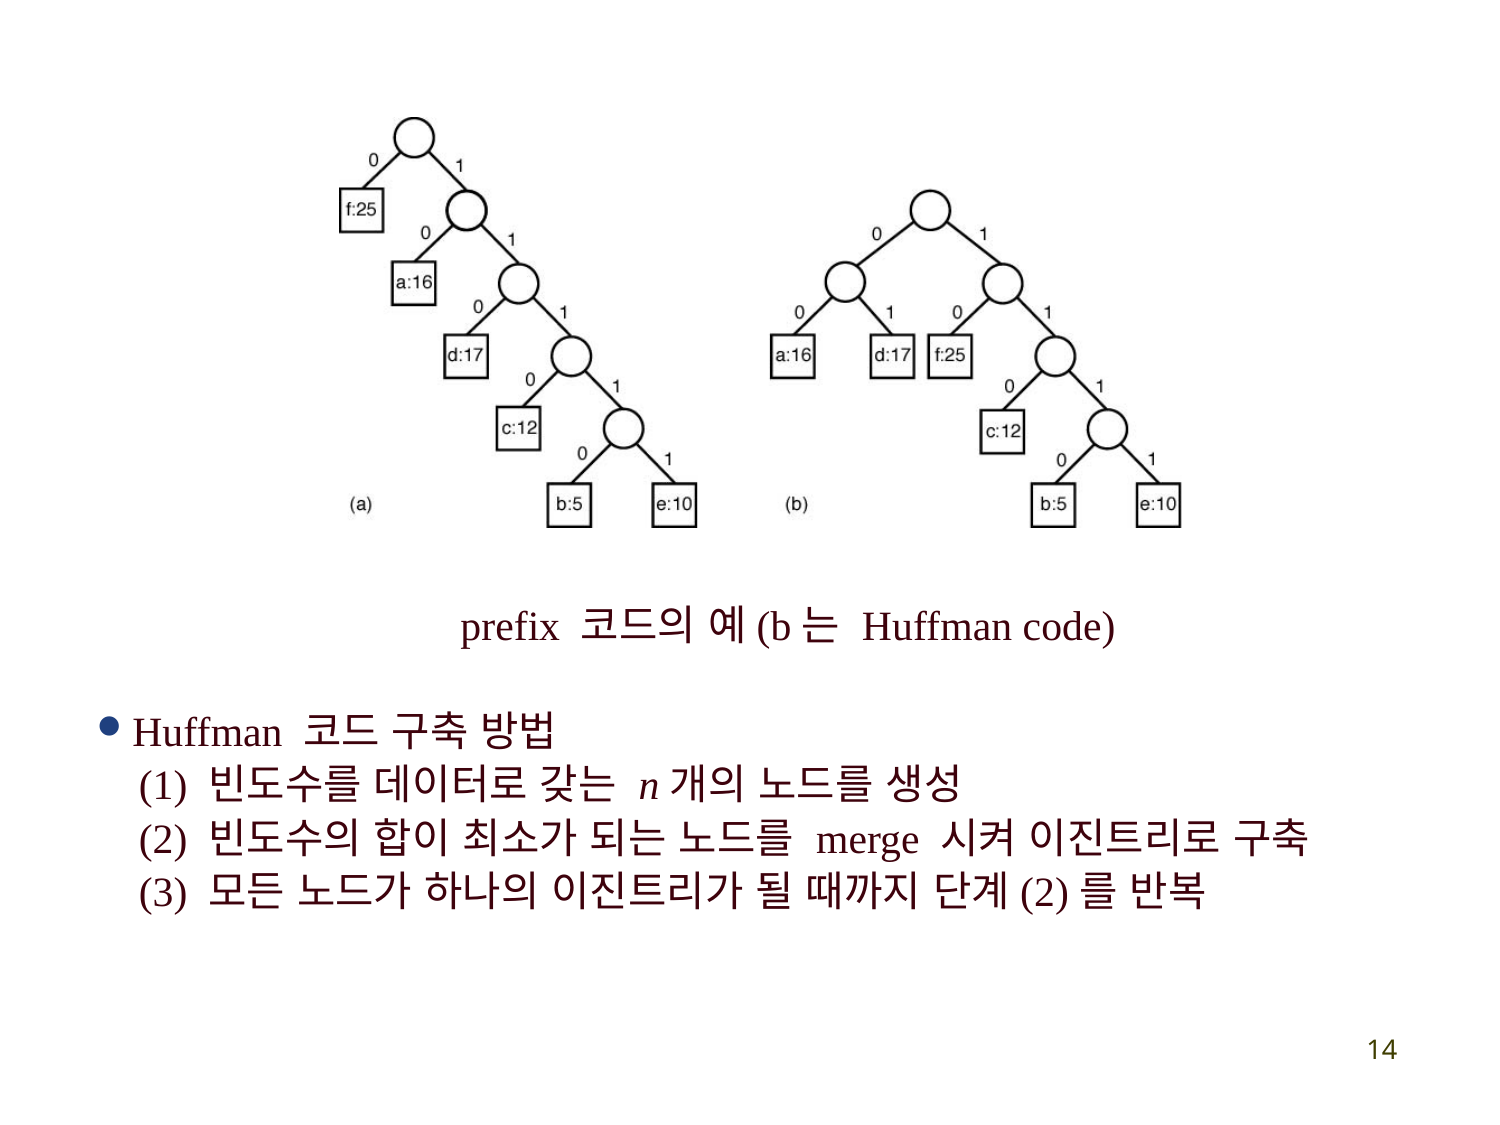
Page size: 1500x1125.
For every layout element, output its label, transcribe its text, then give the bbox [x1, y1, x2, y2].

text_box prefix 코드의 예(b는 Huffman code) [445, 597, 1131, 658]
text_box Huffman 코드 구축 방법 (1) 빈도수를 데이터로 갖는 n개의 노드를 생성 (2) 빈도수의 합이 최소가 되는 노드를 merge 시켜 이진트리로 구축 (3) 모든 노드가 하나의 이진트리가 될 때까지 단계(2)를 반복 [82, 703, 1407, 923]
picture [339, 116, 1182, 528]
slide_number 14 [1099, 1024, 1413, 1101]
